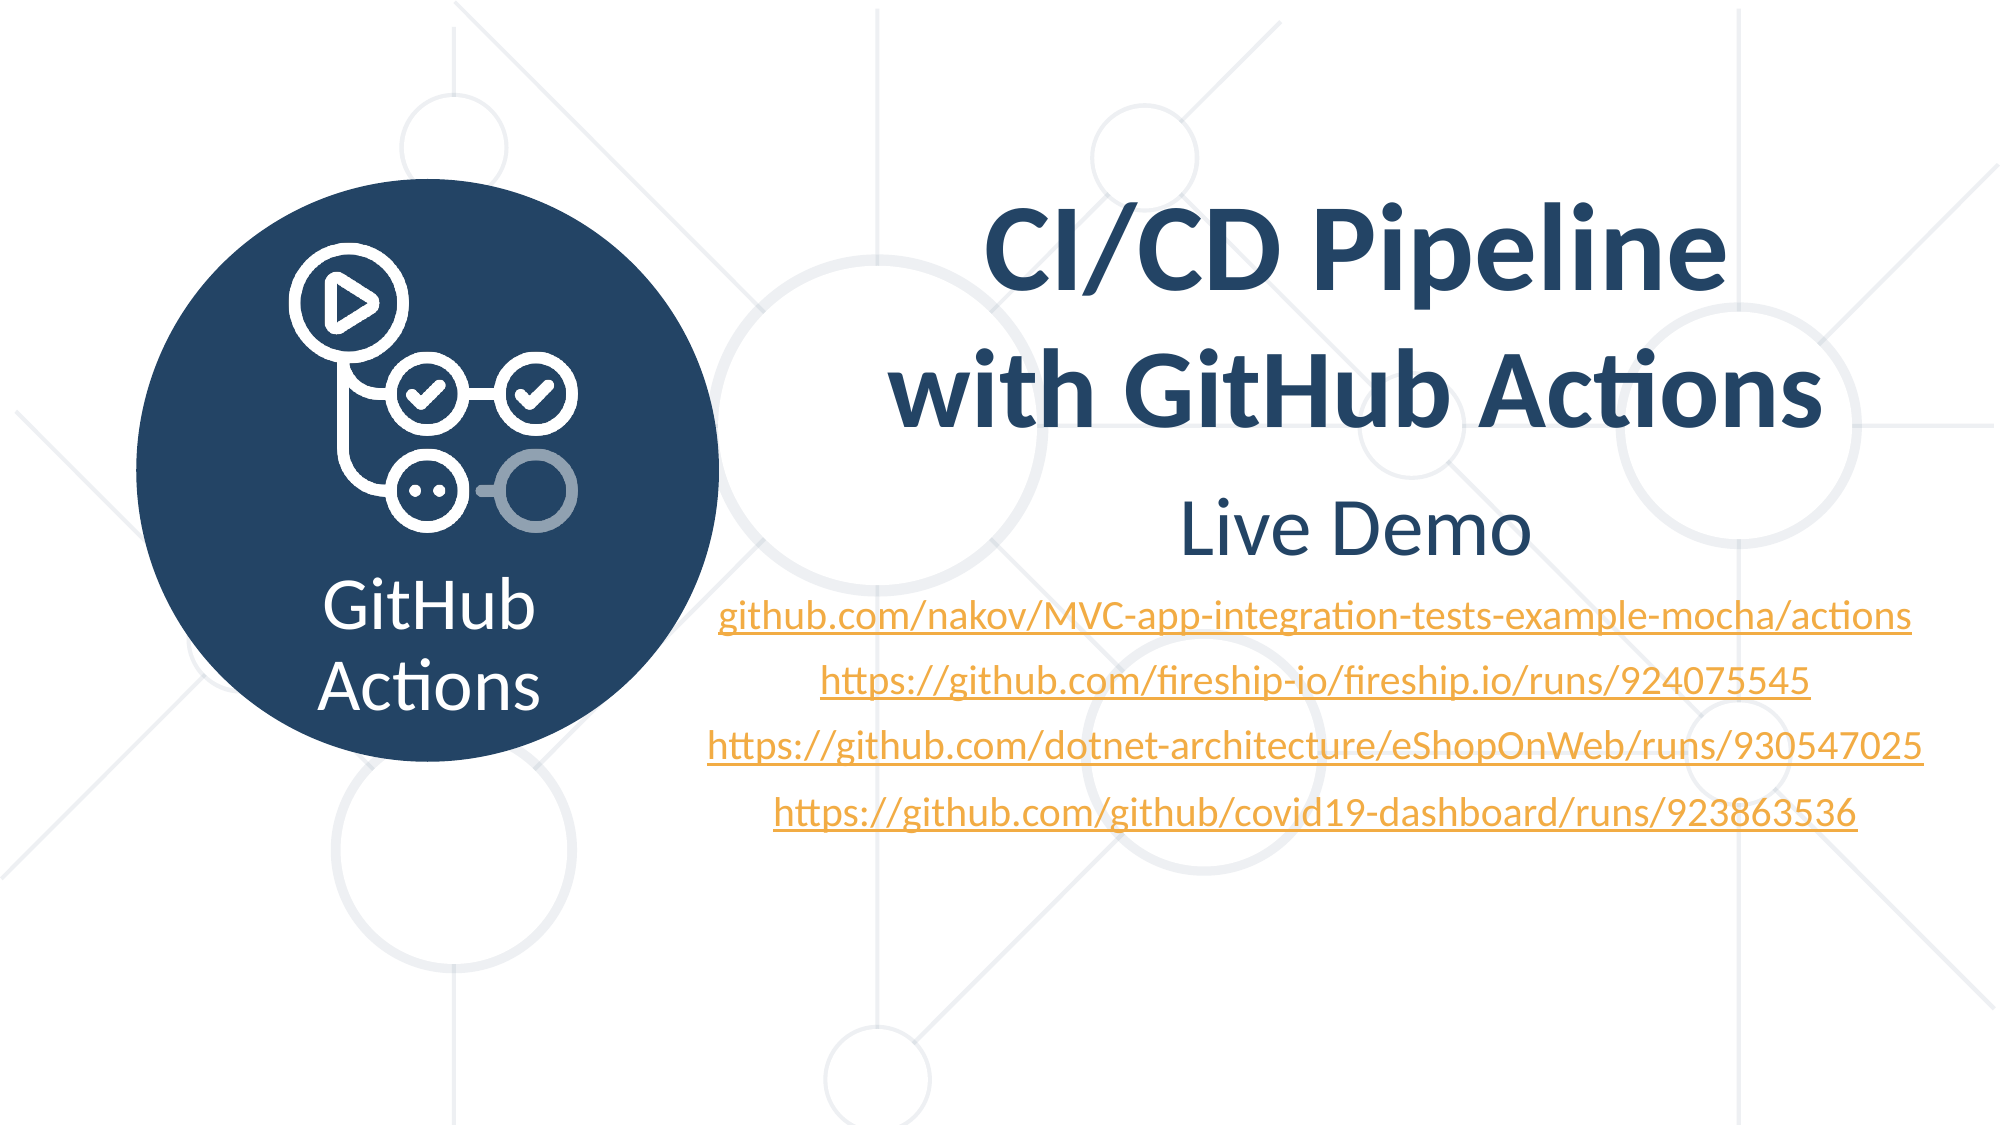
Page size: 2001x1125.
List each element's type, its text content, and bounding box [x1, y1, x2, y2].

text_box https://github.com/dotnet-architecture/eShopOnWeb/runs/930547025 [649, 710, 1981, 776]
text_box https://github.com/github/covid19-dashboard/runs/923863536 [710, 777, 1921, 843]
text_box GitHub Actions [271, 565, 589, 738]
text_box https://github.com/fireship-io/fireship.io/runs/924075545 [765, 646, 1866, 711]
text_box github.com/nakov/MVC-app-integration-tests-example-mocha/actions [649, 580, 1981, 646]
subtitle Live Demo [859, 467, 1855, 572]
picture [263, 218, 602, 557]
title CI/CD Pipeline with GitHub Actions [810, 163, 1905, 452]
